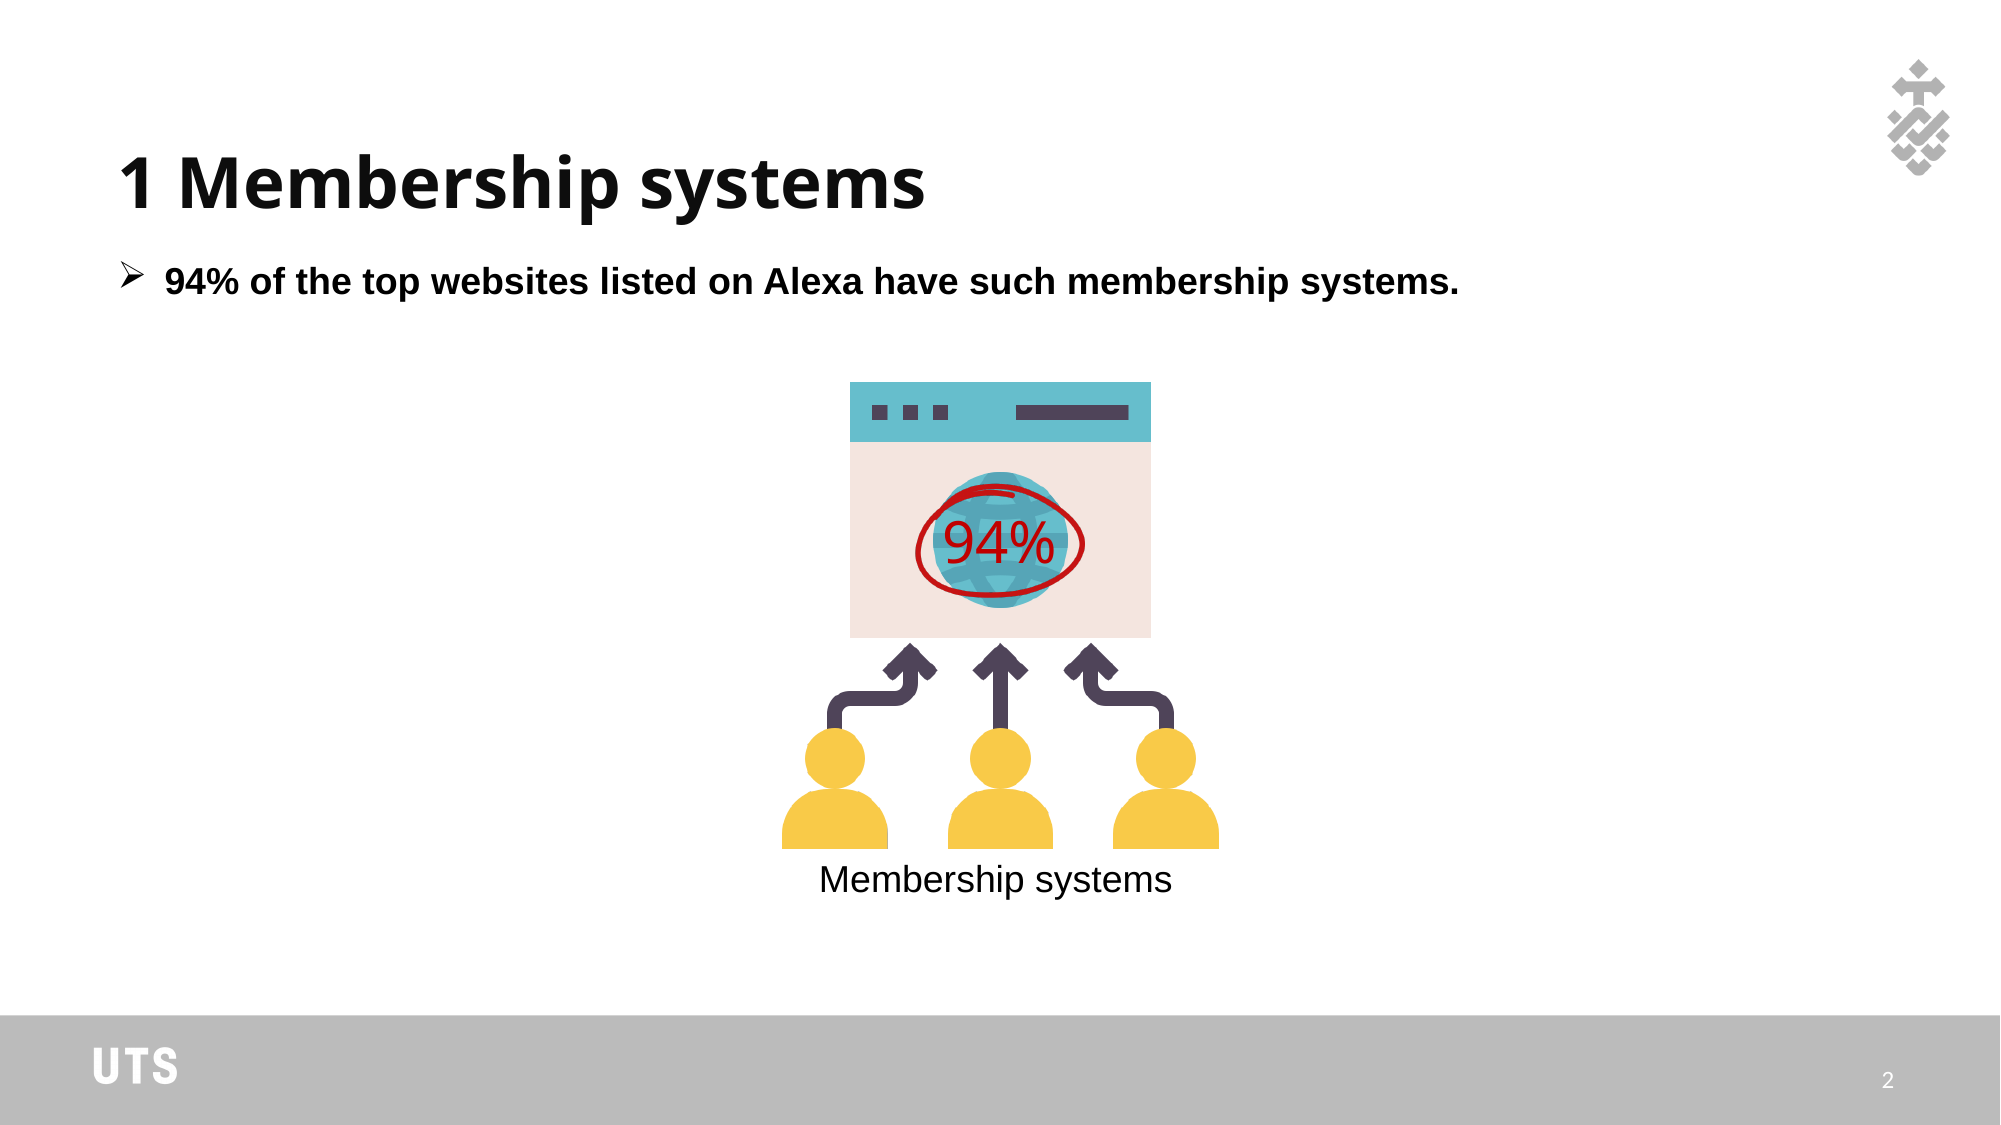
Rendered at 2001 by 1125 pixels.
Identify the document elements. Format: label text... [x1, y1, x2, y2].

picture [906, 446, 1094, 635]
slide_number 2 [1459, 1048, 1910, 1109]
picture [90, 1045, 177, 1086]
text_box 94% of the top websites listed on Alexa have such membership systems. [102, 249, 1522, 310]
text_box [759, 374, 1241, 909]
table_cell 1075 [1887, 59, 1955, 176]
title 1 Membership systems [102, 140, 1797, 305]
